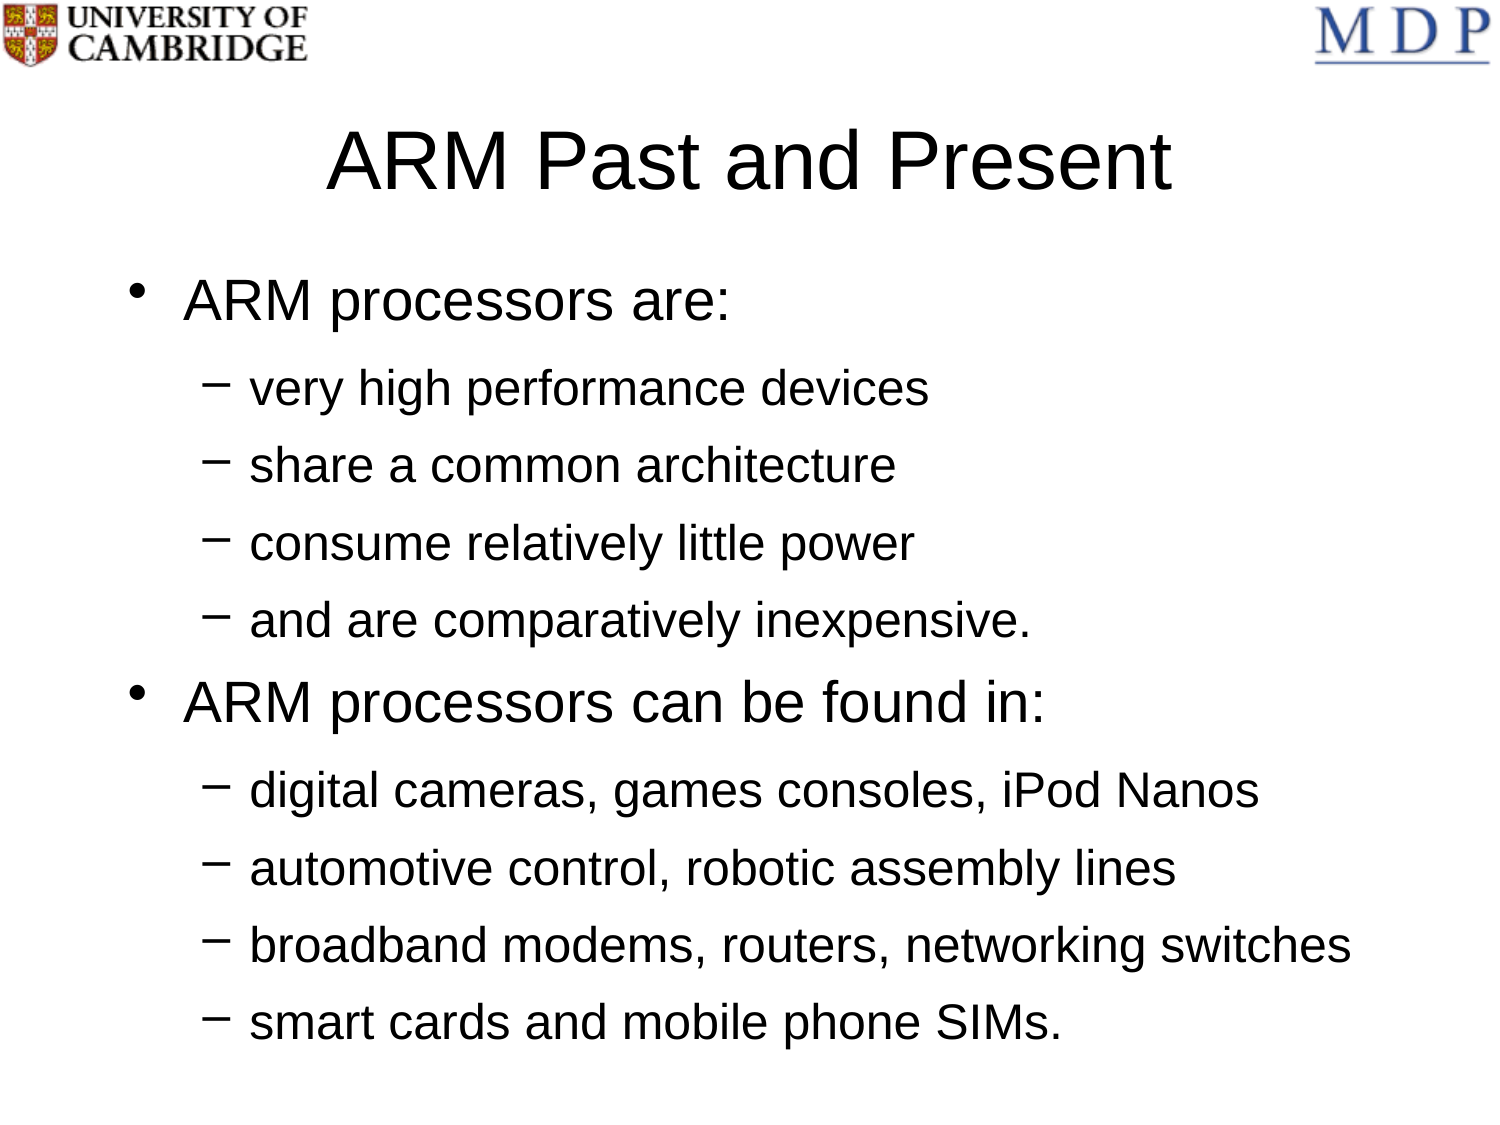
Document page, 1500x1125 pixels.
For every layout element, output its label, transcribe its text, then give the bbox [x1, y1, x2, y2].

list ARM processors are: very high performance devices share a common architecture consume relatively little power and are comparatively inexpensive. ARM processors can be found in: digital cameras, games consoles, iPod Nanos automotive control, robotic assembly lines broadband modems, routers, networking switches smart cards and mobile phone SIMs. [112, 262, 1388, 1000]
picture [1309, 0, 1500, 72]
picture [0, 0, 344, 72]
title ARM Past and Present [112, 62, 1388, 250]
